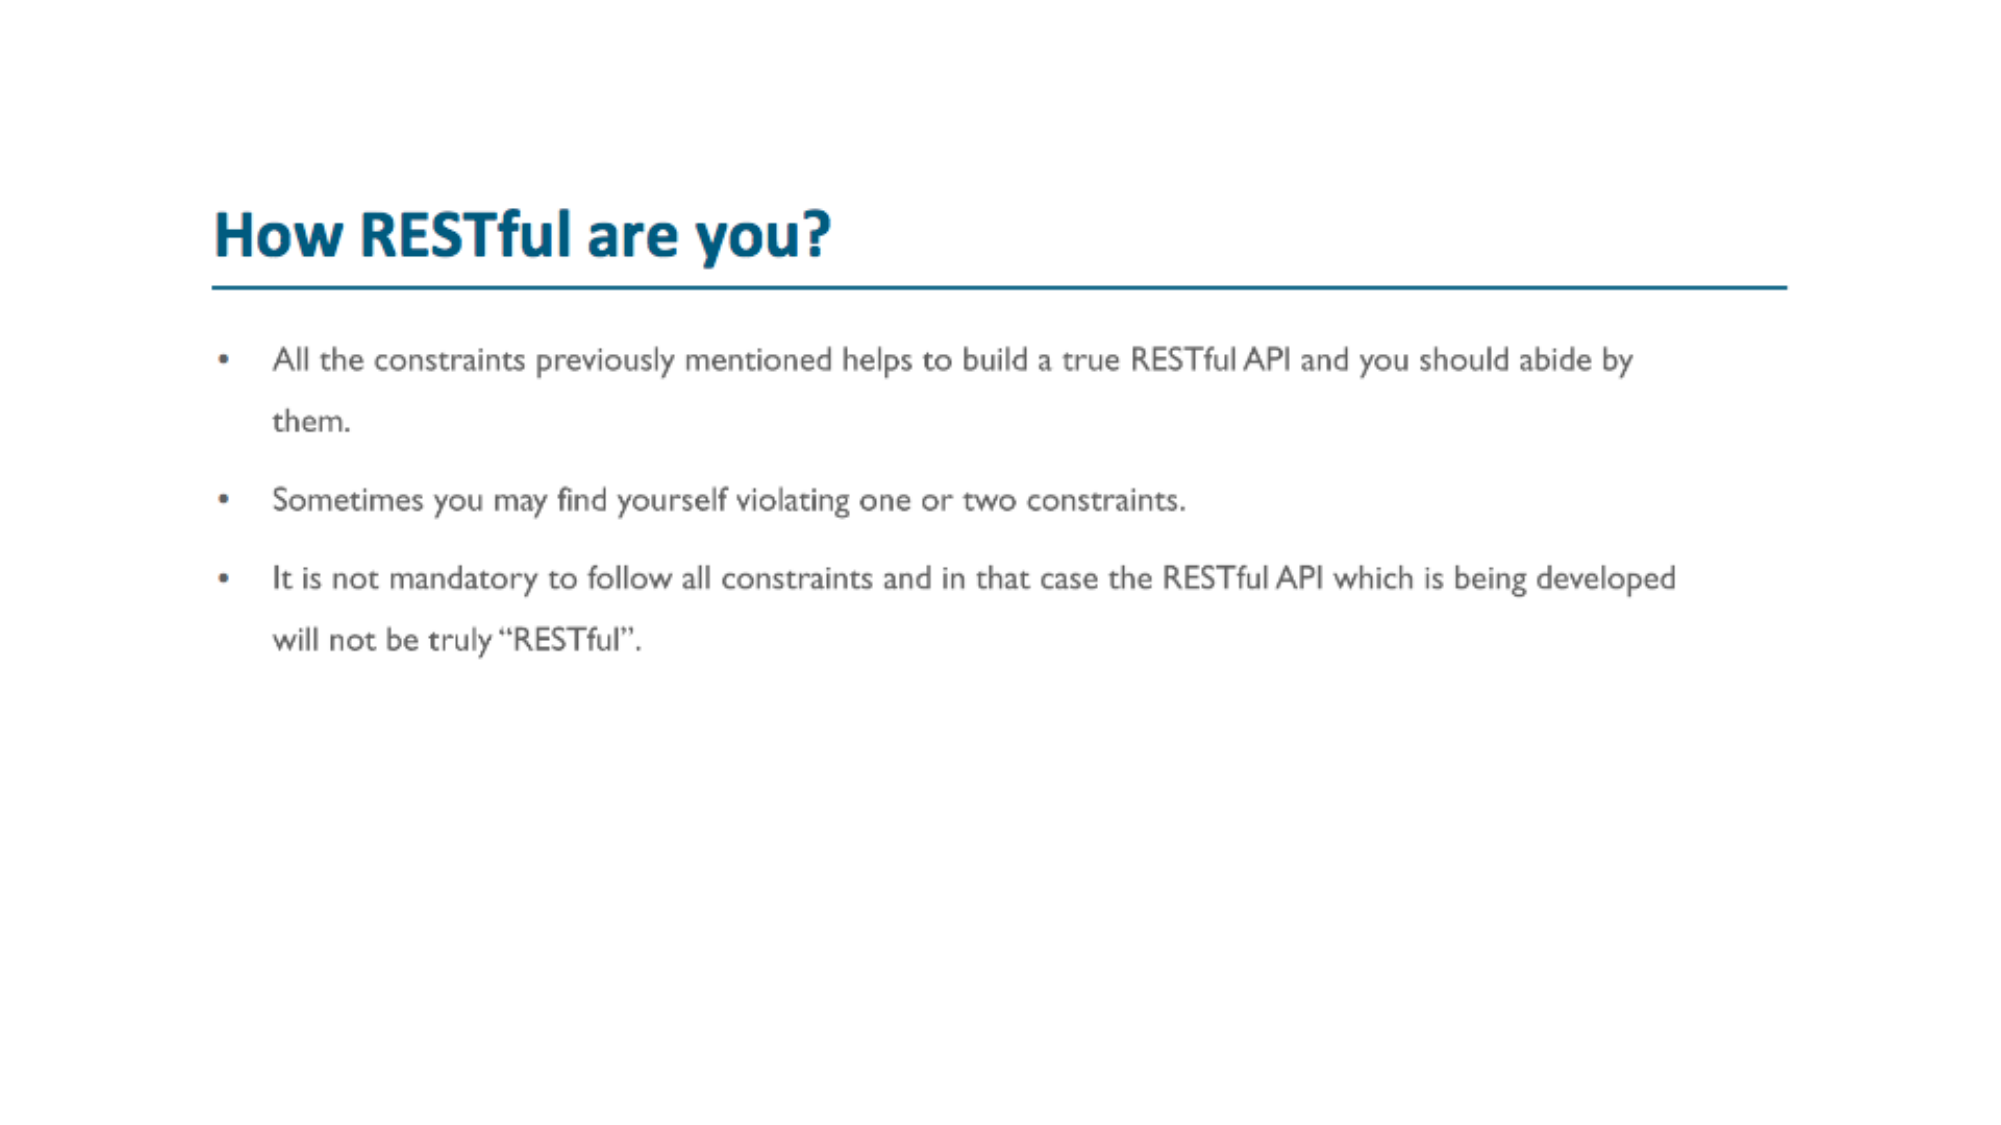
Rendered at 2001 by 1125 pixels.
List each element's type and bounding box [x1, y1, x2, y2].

list [154, 159, 1844, 1004]
